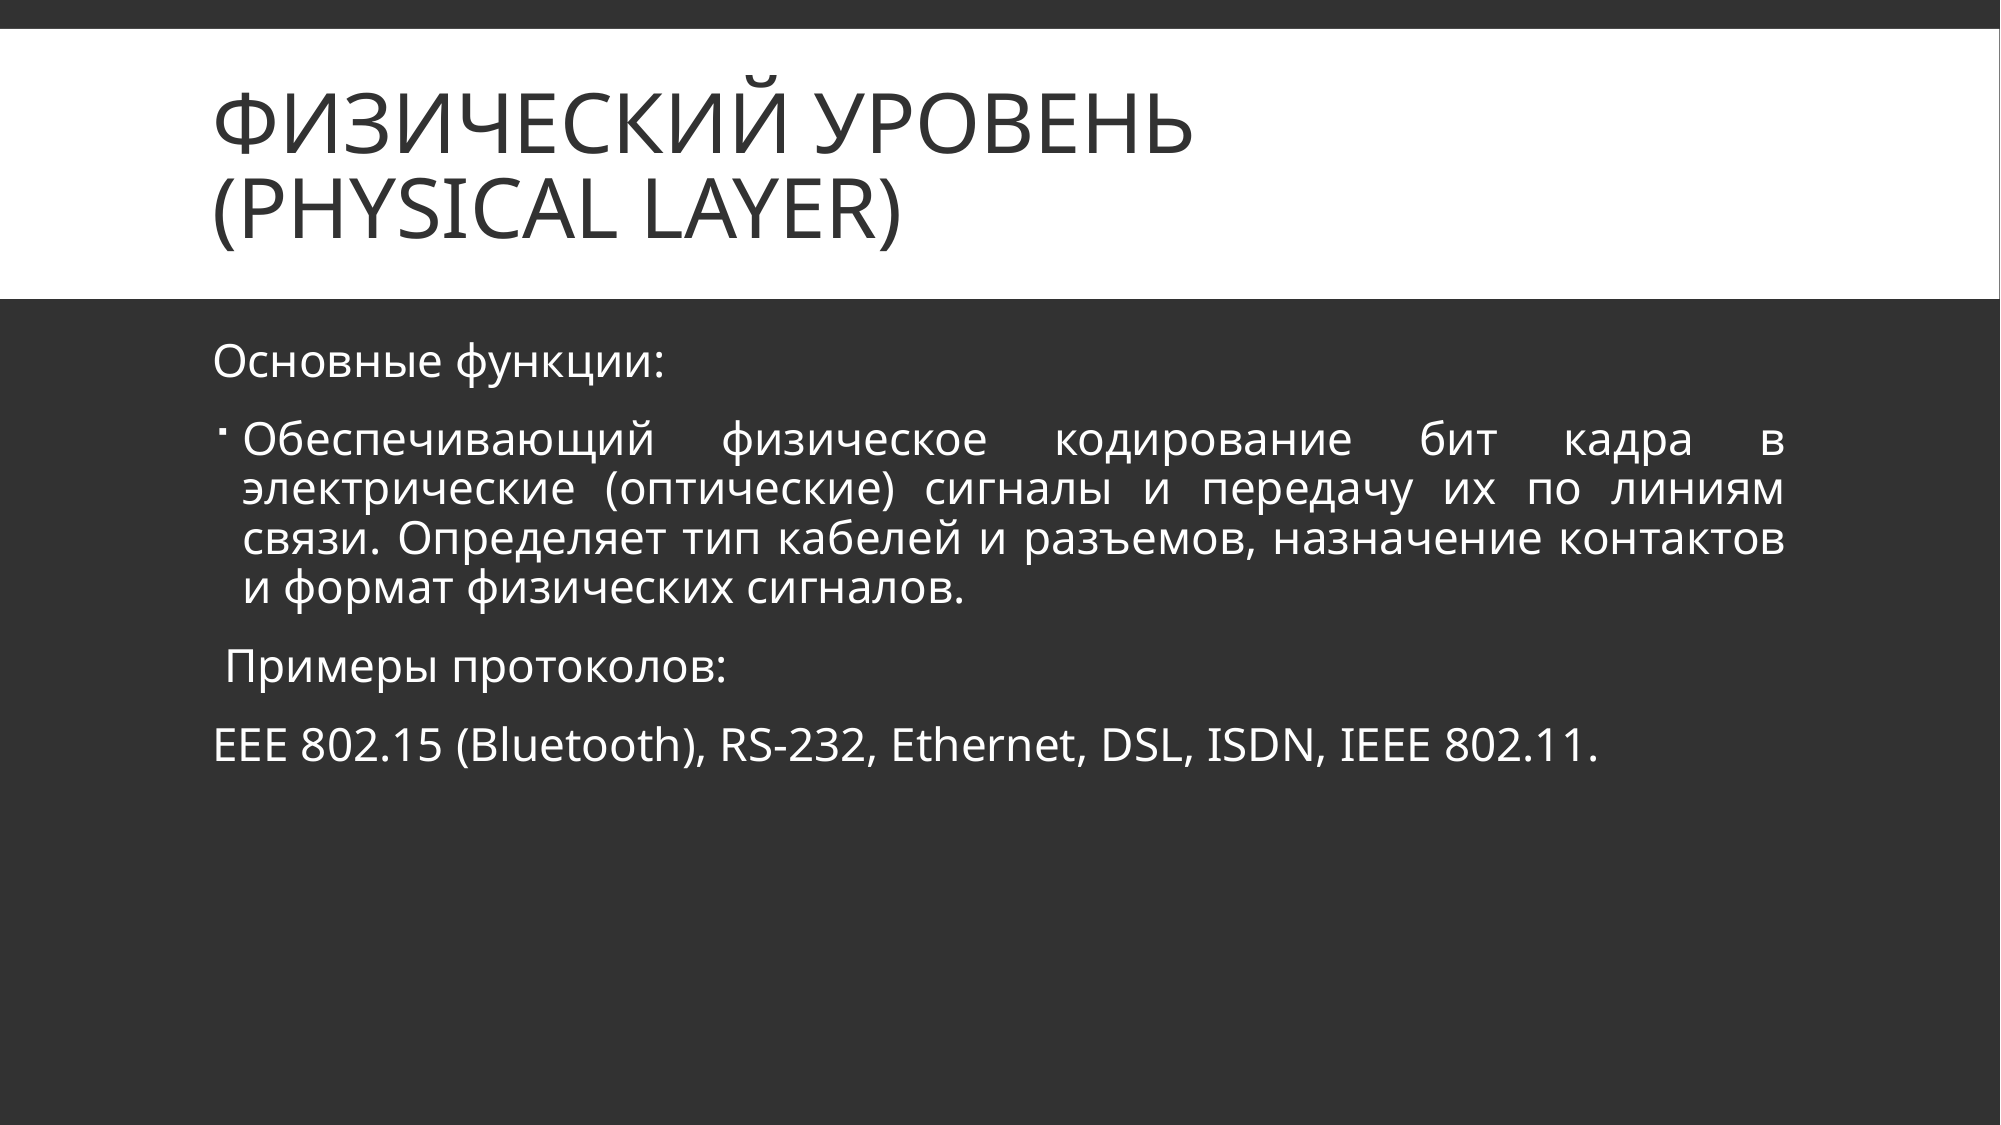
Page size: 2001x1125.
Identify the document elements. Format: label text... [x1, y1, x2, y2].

title Физический уровень (physical layer) [197, 46, 1803, 295]
list Основные функции: Обеспечивающий физическое кодирование бит кадра в электрические (оптические) сигналы и передачу их по линиям связи. Определяет тип кабелей и разъемов, назначение контактов и формат физических сигналов. Примеры протоколов: EEE 802.15 (Bluetooth), RS-232, Ethernet, DSL, ISDN, IEEE 802.11. [197, 329, 1803, 1020]
